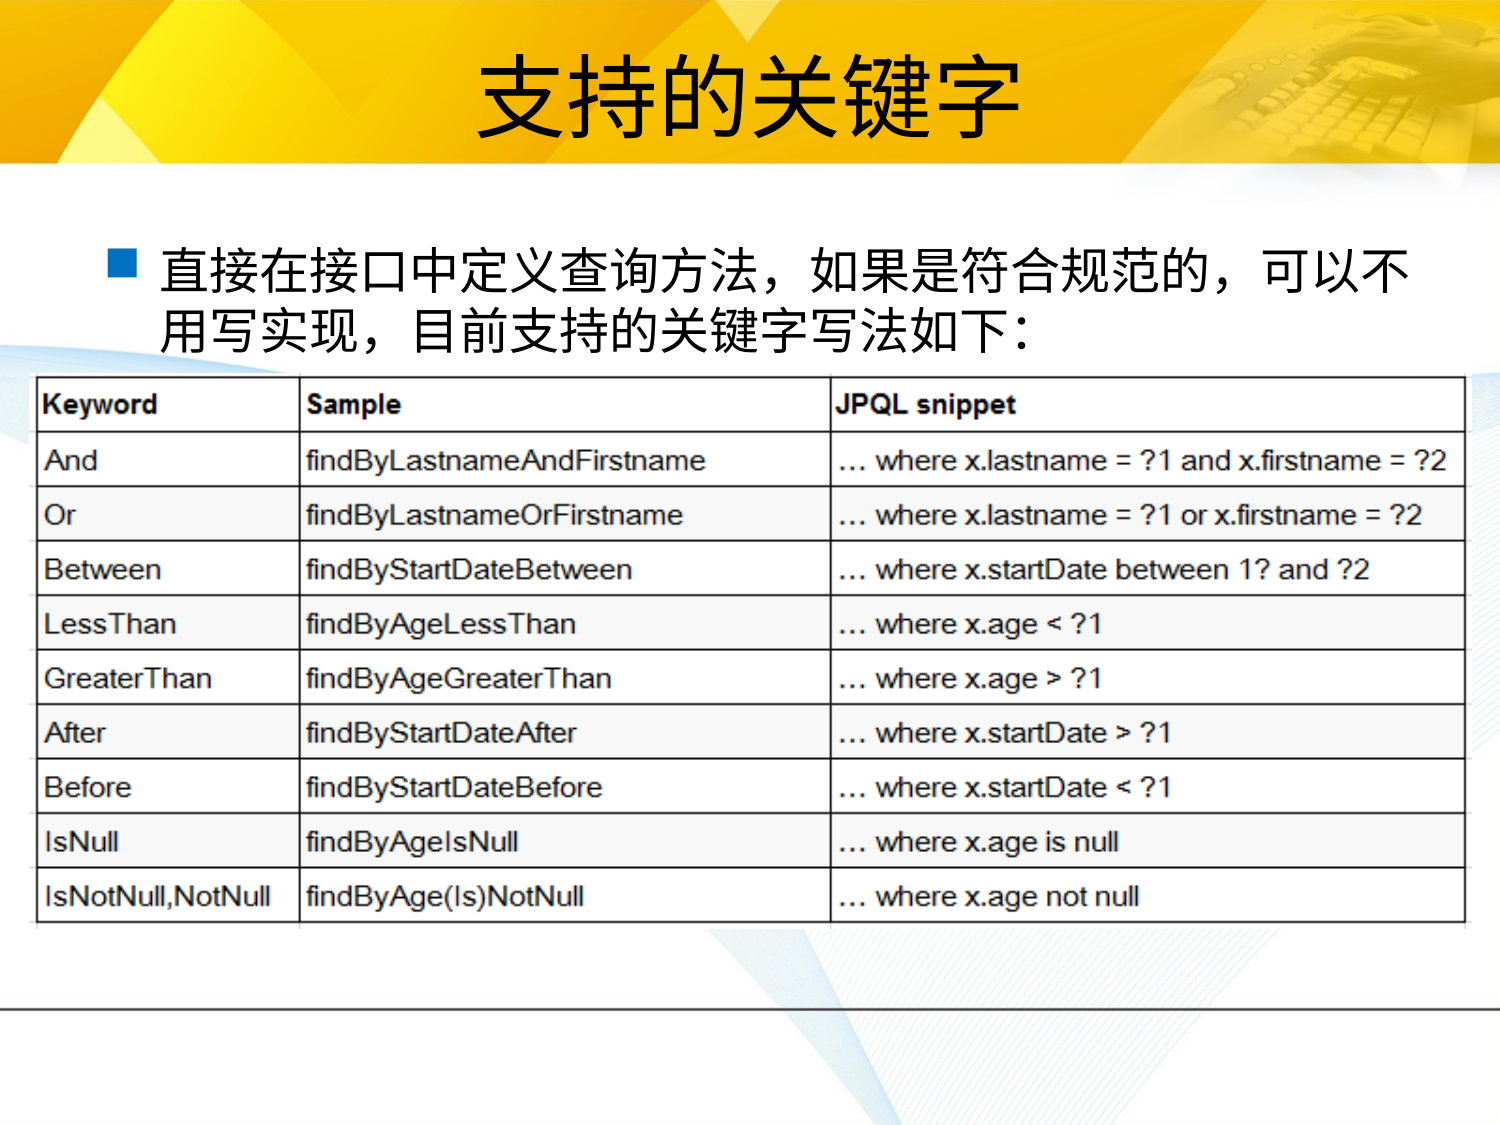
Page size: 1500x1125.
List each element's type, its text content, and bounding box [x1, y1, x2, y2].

picture [0, 0, 1500, 1125]
title 支持的关键字 [75, 30, 1425, 160]
list 直接在接口中定义查询方法，如果是符合规范的，可以不用写实现，目前支持的关键字写法如下： [88, 231, 1439, 371]
